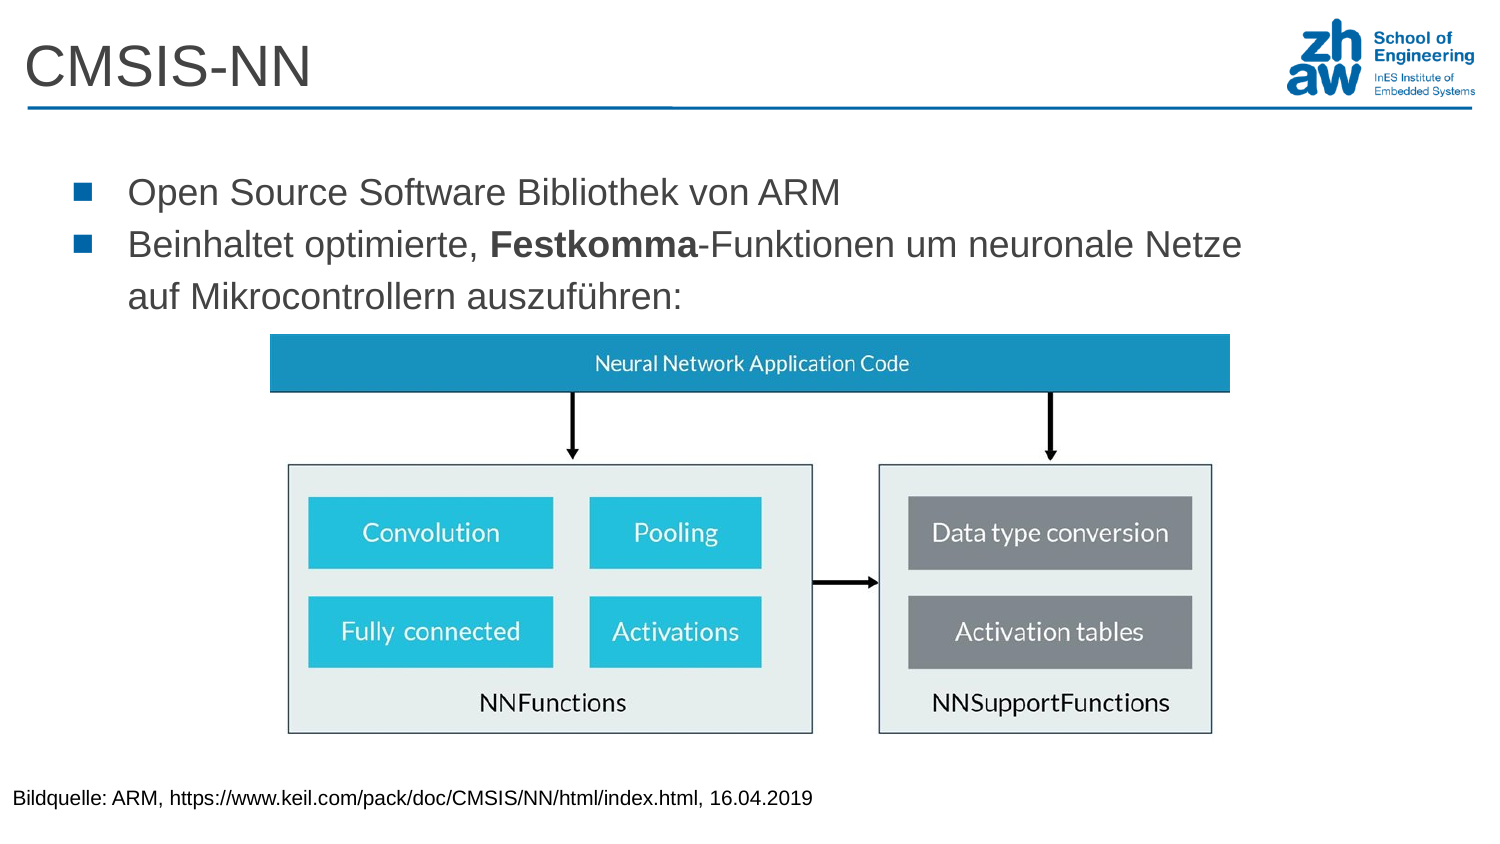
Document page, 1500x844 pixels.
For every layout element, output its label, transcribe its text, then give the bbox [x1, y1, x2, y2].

text_box CMSIS-NN [10, 13, 1286, 108]
text_box Open Source Software Bibliothek von ARM Beinhaltet optimierte, Festkomma-Funktionen um neuronale Netze auf Mikrocontrollern auszuführen: [38, 146, 1272, 707]
picture [269, 333, 1231, 747]
text_box Bildquelle: ARM, https://www.keil.com/pack/doc/CMSIS/NN/html/index.html, 16.04.2019 [0, 769, 1285, 844]
picture [1287, 15, 1475, 97]
